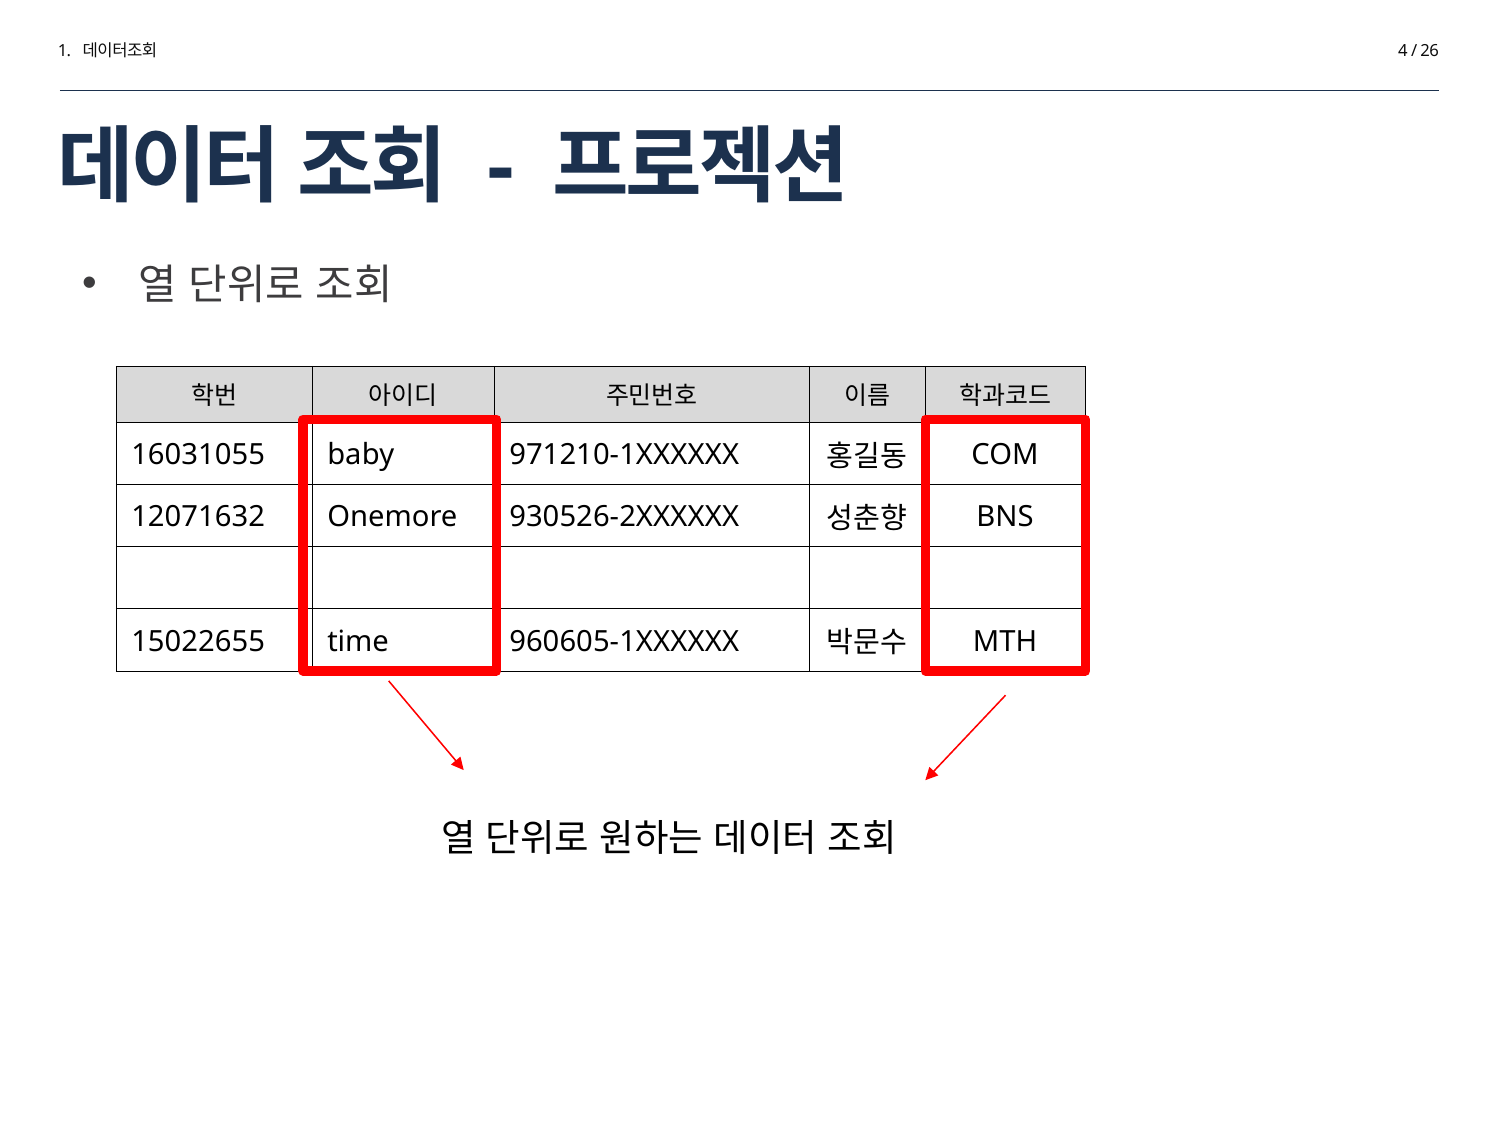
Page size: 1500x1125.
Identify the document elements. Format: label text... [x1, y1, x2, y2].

text_box 4 / 26 [1193, 32, 1454, 70]
table_cell 12071632 [117, 485, 301, 546]
table_header 학번 [117, 367, 312, 422]
table_cell 홍길동 [810, 423, 923, 484]
table_cell 960605-1XXXXXX [499, 609, 809, 671]
text_box [301, 417, 499, 673]
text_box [388, 680, 464, 771]
table_cell 930526-2XXXXXX [499, 485, 809, 546]
table_cell [117, 547, 301, 608]
table_cell 971210-1XXXXXX [499, 423, 809, 484]
table_cell [499, 547, 809, 608]
table_cell 16031055 [117, 423, 301, 484]
title 데이터 조회 - 프로젝션 [42, 114, 1190, 211]
text_box 1. 데이터조회 [43, 31, 303, 67]
text_box 열 단위로 원하는 데이터 조회 [426, 806, 973, 867]
text_box 열 단위로 조회 [67, 249, 1457, 313]
table_cell [810, 547, 923, 608]
table_cell 박문수 [810, 609, 923, 671]
table_header 이름 [810, 367, 925, 422]
table_cell 성춘향 [810, 485, 923, 546]
table_header 아이디 [313, 367, 494, 417]
table_cell 15022655 [117, 609, 301, 671]
table_header 주민번호 [495, 367, 809, 422]
table_header 학과코드 [926, 367, 1085, 417]
text_box [923, 417, 1088, 673]
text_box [925, 694, 1006, 781]
